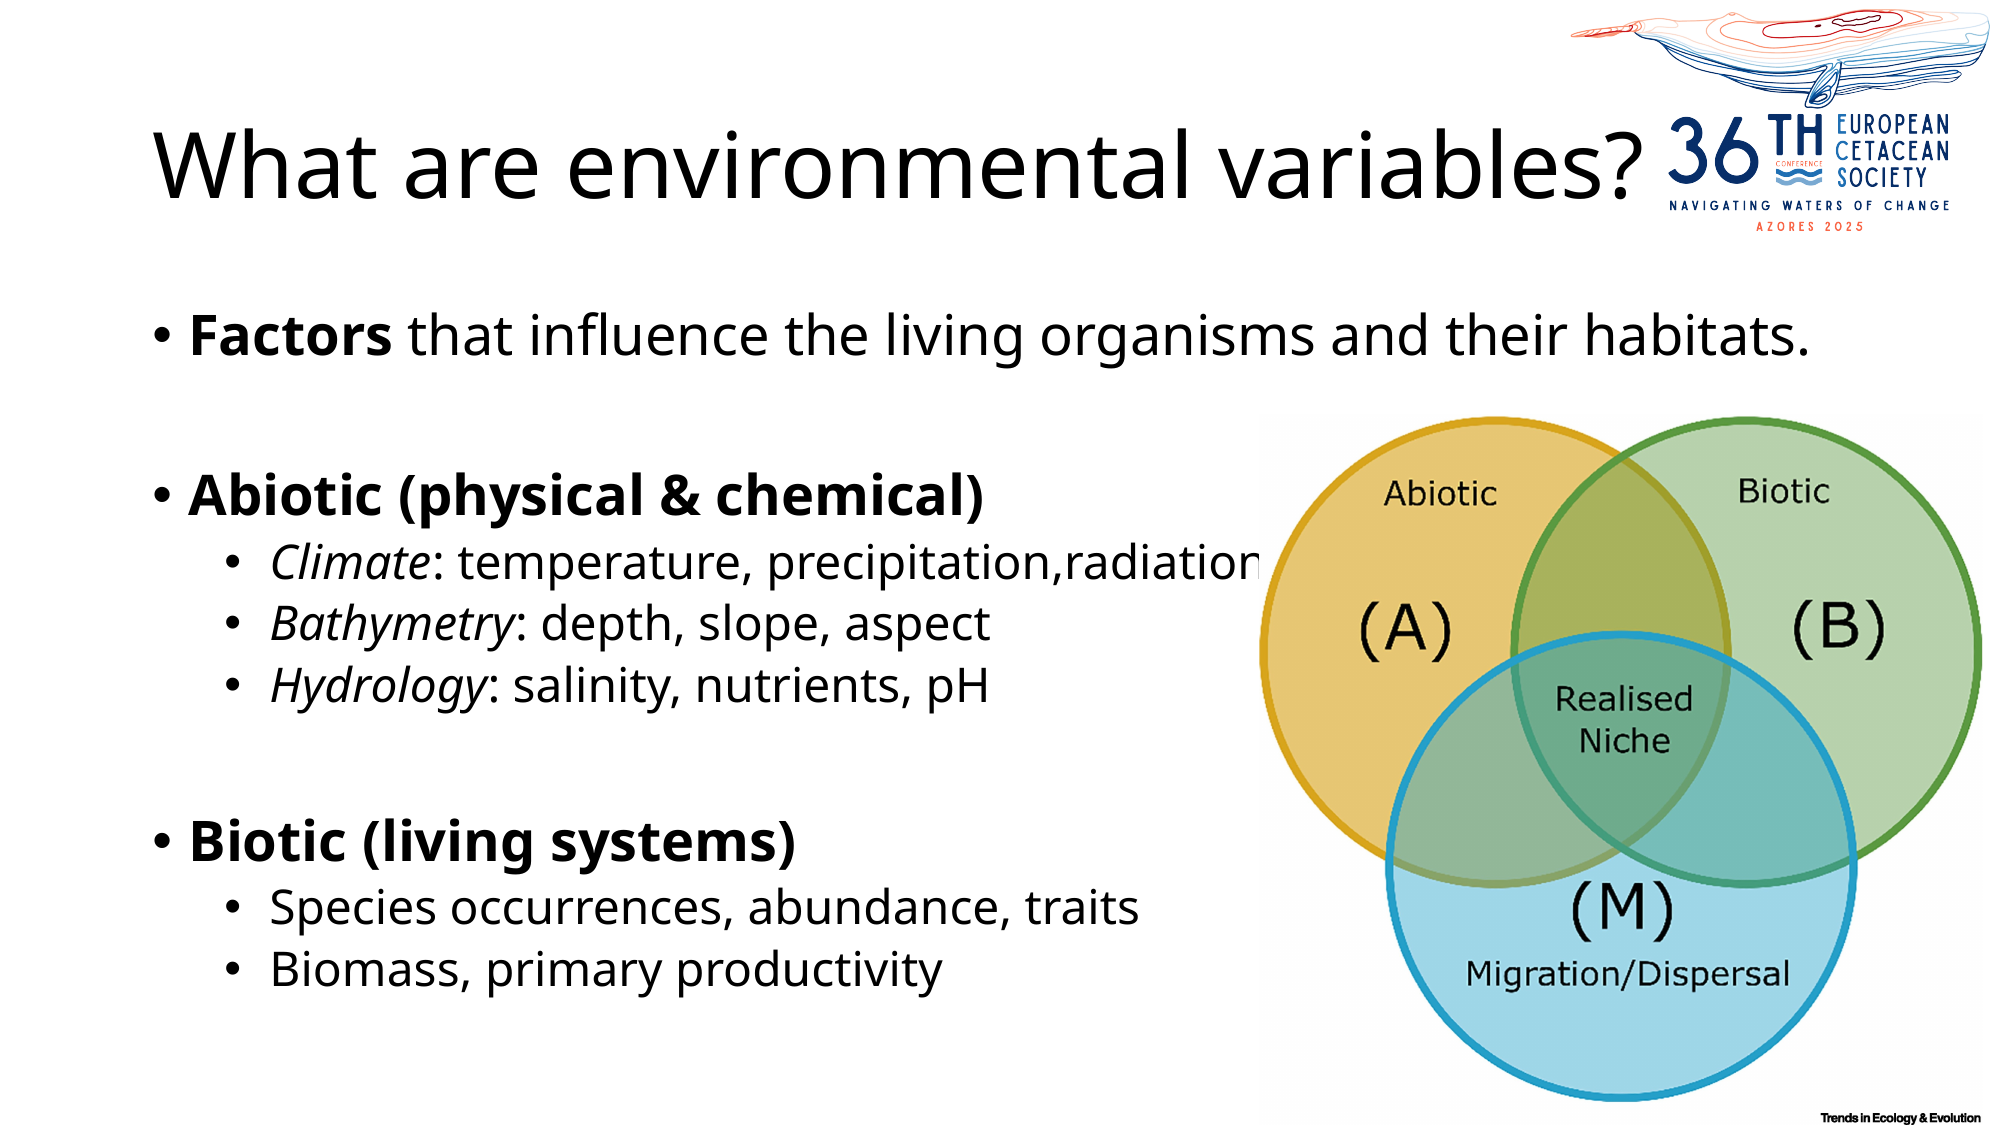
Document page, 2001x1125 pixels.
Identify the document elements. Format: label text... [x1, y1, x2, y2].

picture [1258, 414, 1984, 1125]
list Factors that influence the living organisms and their habitats. Abiotic (physical & chemical) Climate: temperature, precipitation,radiation Bathymetry: depth, slope, aspect Hydrology: salinity, nutrients, pH Biotic (living systems) Species occurrences, abundance, traits Biomass, primary productivity [137, 299, 1863, 1014]
title What are environmental variables? [137, 59, 1863, 278]
text_box [214, 429, 1215, 535]
picture [1559, 0, 2000, 242]
